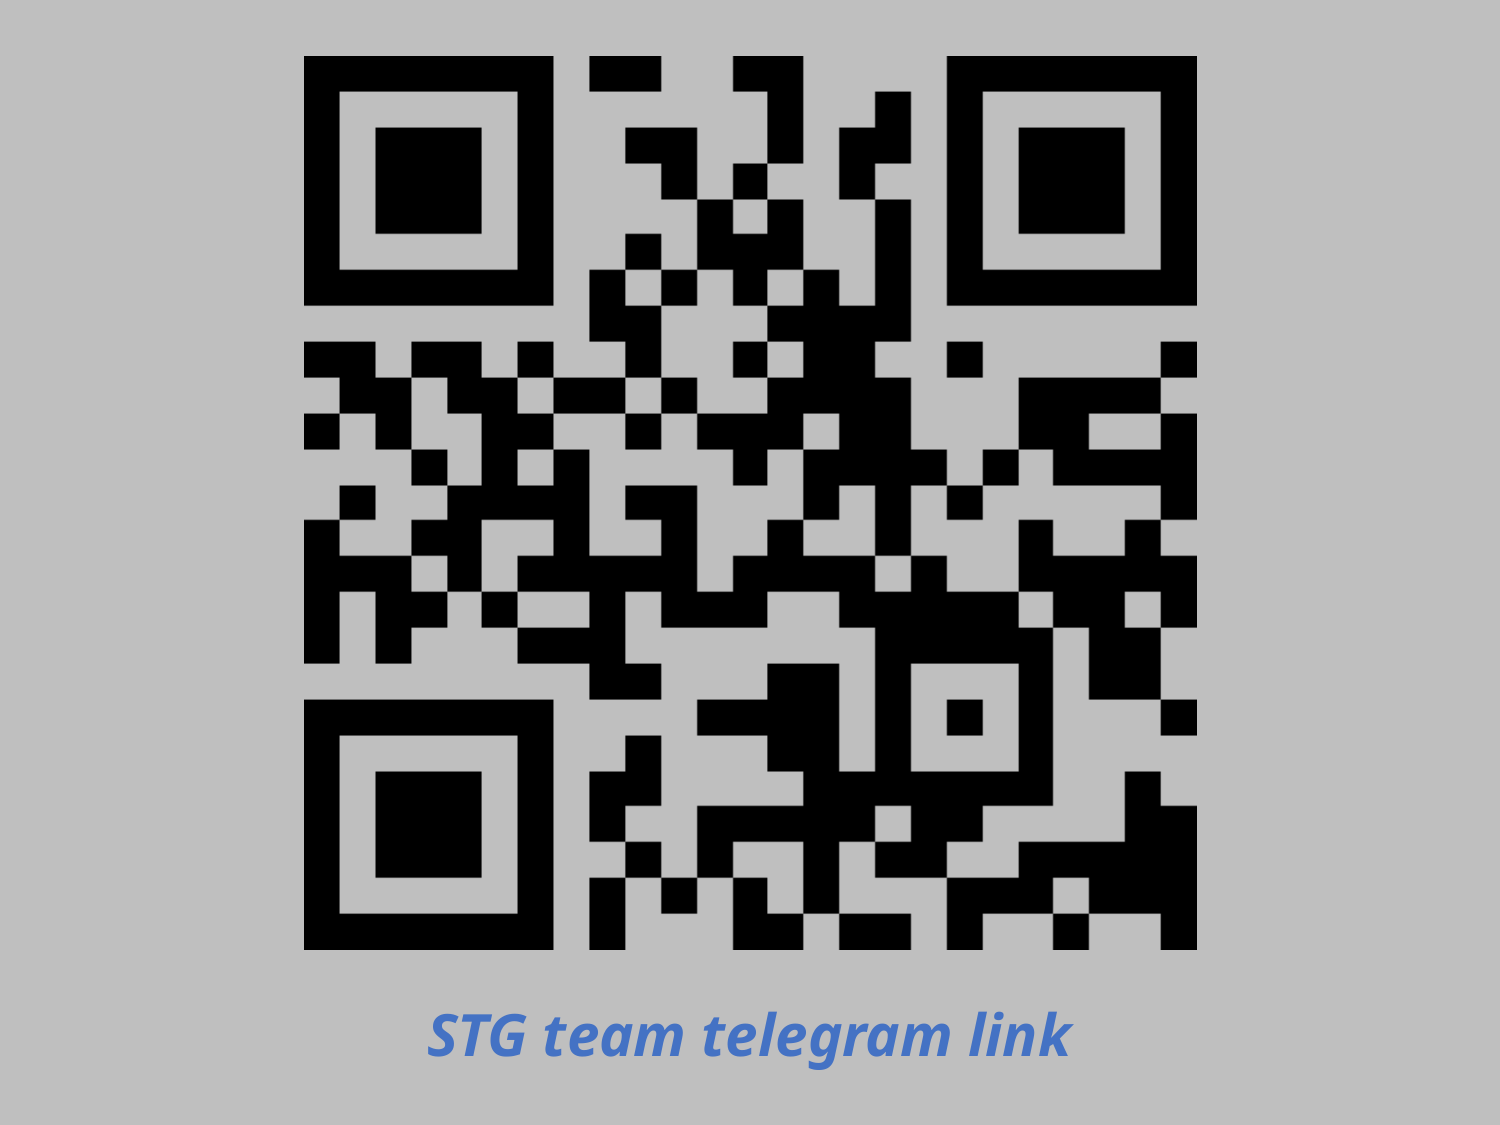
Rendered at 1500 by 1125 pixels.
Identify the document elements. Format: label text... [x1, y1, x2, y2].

text_box STG team telegram link [250, 990, 1248, 1076]
picture [304, 56, 1197, 950]
